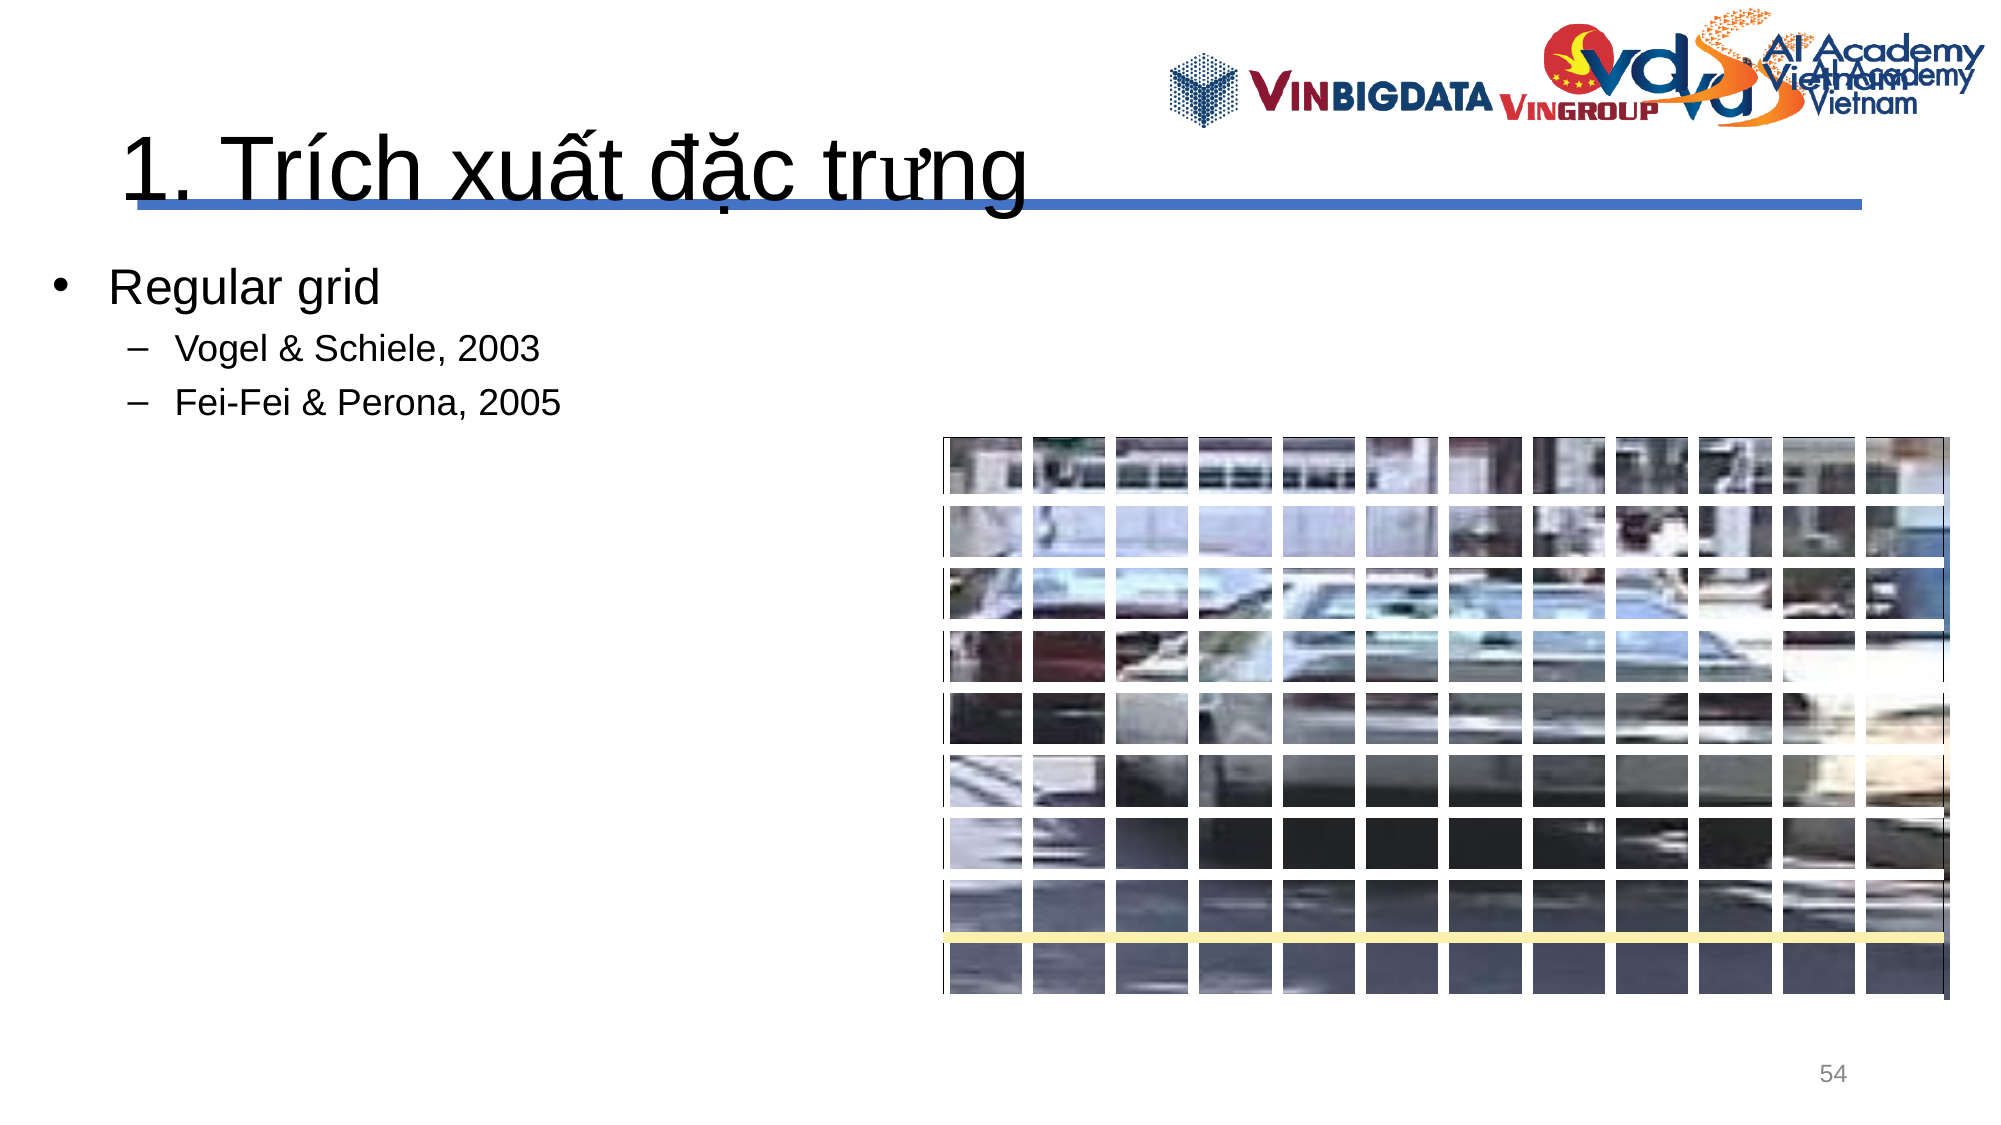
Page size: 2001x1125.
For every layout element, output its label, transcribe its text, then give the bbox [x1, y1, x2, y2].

table_cell [1199, 755, 1272, 807]
table_cell [1116, 943, 1188, 994]
table_cell [1283, 818, 1355, 869]
table_header [1366, 438, 1438, 494]
table_cell [1283, 568, 1355, 619]
table_cell [1033, 631, 1105, 682]
table_cell [944, 755, 1022, 807]
table_cell [1283, 631, 1355, 682]
table_header [1866, 438, 1943, 494]
table_cell [1866, 880, 1943, 932]
table_cell [944, 568, 1022, 619]
table_cell [944, 693, 1022, 744]
table_cell [1616, 943, 1688, 994]
table_cell [944, 818, 1022, 869]
table_cell [1116, 506, 1188, 557]
text_box [1580, 8, 1985, 103]
table_cell [1116, 631, 1188, 682]
table_cell [1866, 818, 1943, 869]
table_cell [1116, 755, 1188, 807]
table_cell [944, 506, 1022, 557]
table_cell [1366, 880, 1438, 932]
table_cell [1366, 943, 1438, 994]
table_cell [1533, 755, 1605, 807]
table_cell [1116, 568, 1188, 619]
table_cell [1533, 568, 1605, 619]
table_cell [1783, 880, 1855, 932]
table_cell [1449, 693, 1522, 744]
table_cell [1199, 880, 1272, 932]
table_header [1533, 438, 1605, 494]
table_header [1616, 438, 1688, 494]
table_cell [1866, 568, 1943, 619]
table_cell [1699, 631, 1772, 682]
table_cell [1449, 568, 1522, 619]
table_cell [1616, 693, 1688, 744]
table_cell [1699, 506, 1772, 557]
table_cell [1699, 568, 1772, 619]
table_cell [1283, 506, 1355, 557]
table_cell [1283, 693, 1355, 744]
table_cell [1033, 818, 1105, 869]
table_cell [1533, 693, 1605, 744]
table_cell [1699, 818, 1772, 869]
table_cell [1616, 568, 1688, 619]
table_cell [1033, 568, 1105, 619]
table_cell [1449, 631, 1522, 682]
table_cell [1449, 943, 1522, 994]
picture [1170, 0, 1665, 158]
table_cell [1366, 568, 1438, 619]
table_cell [1449, 506, 1522, 557]
table_cell [1783, 818, 1855, 869]
table_header [1199, 438, 1272, 494]
table_cell [1116, 818, 1188, 869]
table_cell [1199, 943, 1272, 994]
table_cell [1783, 631, 1855, 682]
table_cell [1116, 693, 1188, 744]
table_cell [1283, 943, 1355, 994]
table_cell [944, 631, 1022, 682]
table_cell [1783, 755, 1855, 807]
table_header [1783, 438, 1855, 494]
table_cell [1783, 943, 1855, 994]
table_cell [1866, 631, 1943, 682]
table_cell [1199, 818, 1272, 869]
text_box Regular grid Vogel & Schiele, 2003 Fei-Fei & Perona, 2005 [50, 238, 677, 424]
table_cell [1283, 880, 1355, 932]
table_header [1033, 438, 1105, 494]
table_cell [1533, 631, 1605, 682]
table_cell [1616, 818, 1688, 869]
title 1. Trích xuất đặc trưng [117, 67, 1230, 258]
table_cell [1866, 693, 1943, 744]
table_cell [1366, 755, 1438, 807]
table_header [944, 438, 1022, 494]
table_cell [1033, 506, 1105, 557]
table_header [1283, 438, 1355, 494]
text_box [1944, 437, 1950, 1000]
table_cell [1366, 506, 1438, 557]
table_header [1116, 438, 1188, 494]
table_cell [1199, 506, 1272, 557]
table_cell [1283, 755, 1355, 807]
table_cell [1616, 506, 1688, 557]
table_cell [1783, 568, 1855, 619]
table_cell [1033, 755, 1105, 807]
table_header [1449, 438, 1522, 494]
table_cell [1449, 818, 1522, 869]
table_cell [1699, 943, 1772, 994]
table_cell [1783, 693, 1855, 744]
slide_number 54 [1412, 1042, 1863, 1103]
picture [1671, 103, 1975, 127]
table_cell [1199, 693, 1272, 744]
table_cell [1699, 880, 1772, 932]
table_cell [1366, 693, 1438, 744]
table_cell [1033, 943, 1105, 994]
table_cell [944, 943, 1022, 994]
table_cell [1199, 568, 1272, 619]
table_cell [1449, 755, 1522, 807]
table_cell [1533, 506, 1605, 557]
table_cell [1616, 880, 1688, 932]
table_cell [1616, 755, 1688, 807]
table_cell [1616, 631, 1688, 682]
table_cell [1699, 693, 1772, 744]
table_cell [1533, 880, 1605, 932]
table_cell [1033, 880, 1105, 932]
table_cell [1033, 693, 1105, 744]
table_cell [1366, 818, 1438, 869]
table_cell [1866, 755, 1943, 807]
table_cell [944, 880, 1022, 932]
table_cell [1449, 880, 1522, 932]
table_cell [1699, 755, 1772, 807]
table_cell [1866, 506, 1943, 557]
table_cell [1116, 880, 1188, 932]
table_cell [1533, 943, 1605, 994]
table_cell [1366, 631, 1438, 682]
table_cell [1866, 943, 1943, 994]
table_cell [1199, 631, 1272, 682]
table_header [1699, 438, 1772, 494]
table_cell [1783, 506, 1855, 557]
table_cell [1533, 818, 1605, 869]
